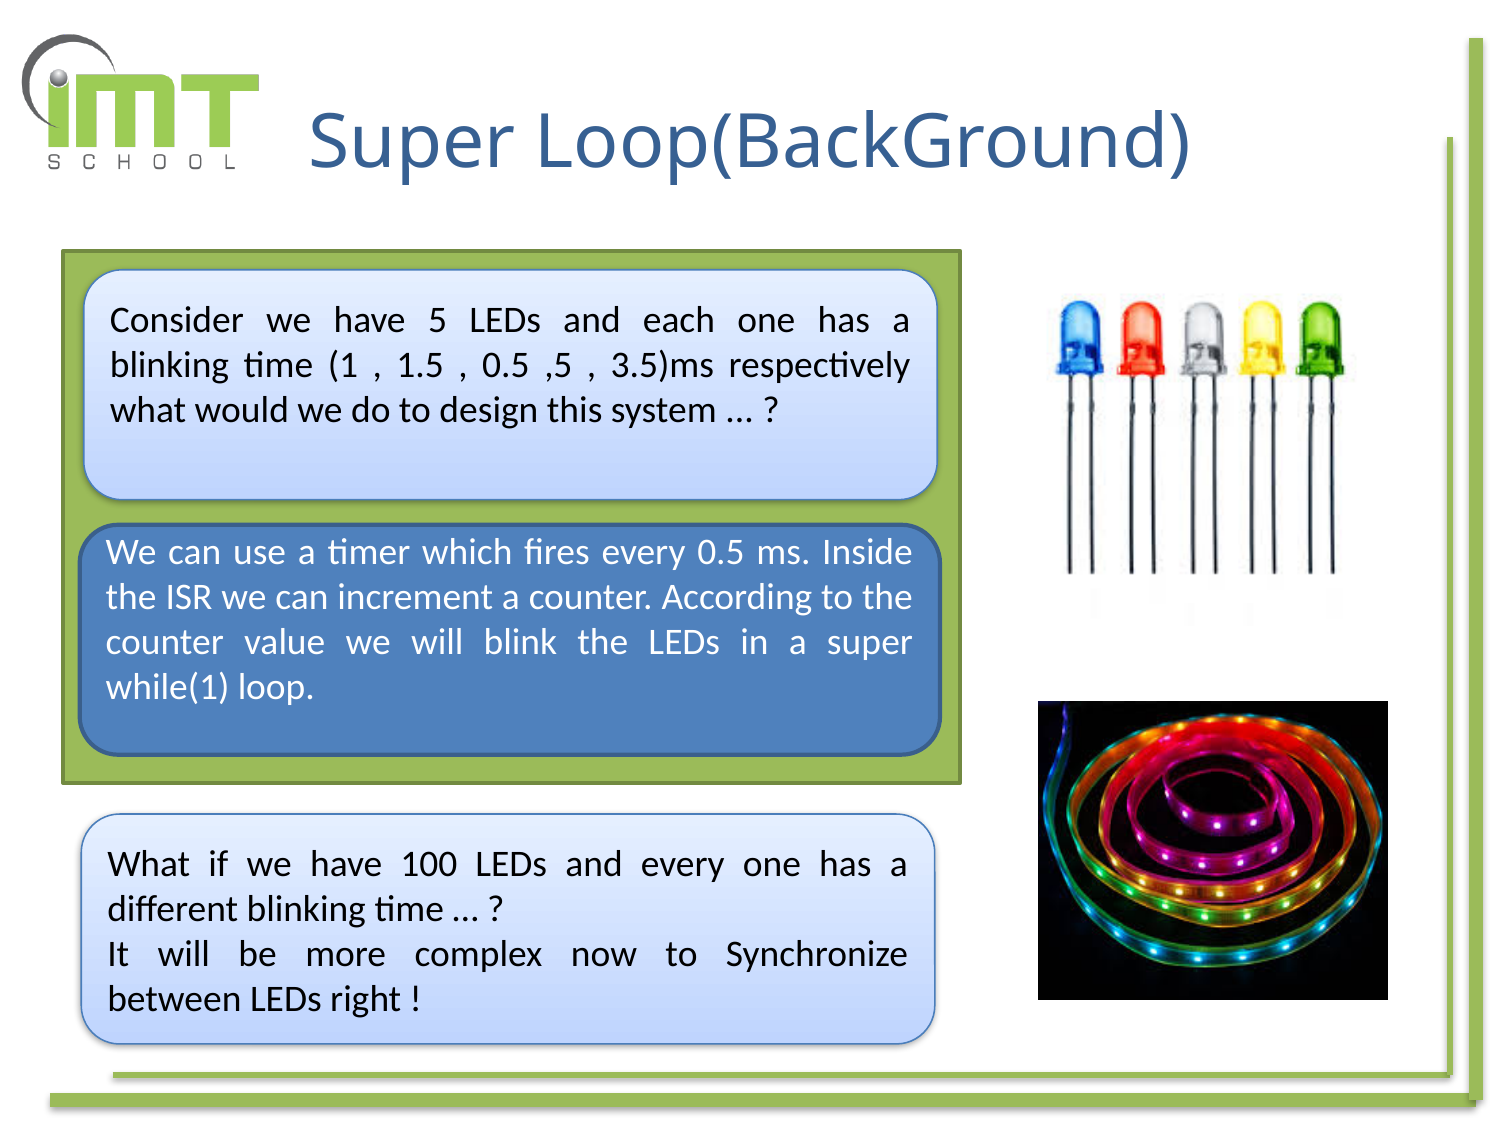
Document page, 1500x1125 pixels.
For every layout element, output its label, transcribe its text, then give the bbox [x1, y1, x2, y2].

picture [12, 24, 263, 180]
picture [988, 235, 1427, 627]
text_box [61, 249, 962, 785]
picture [1038, 700, 1388, 1001]
text_box What if we have 100 LEDs and every one has a different blinking time … ? It will be more complex now to Synchronize between LEDs right ! [80, 813, 936, 1045]
text_box We can use a timer which fires every 0.5 ms. Inside the ISR we can increment a counter. According to the counter value we will blink the LEDs in a super while(1) loop. [77, 522, 943, 757]
text_box Consider we have 5 LEDs and each one has a blinking time (1 , 1.5 , 0.5 ,5 , 3.5)ms respectively what would we do to design this system ... ? [82, 268, 939, 501]
title Super Loop(BackGround) [75, 45, 1425, 233]
